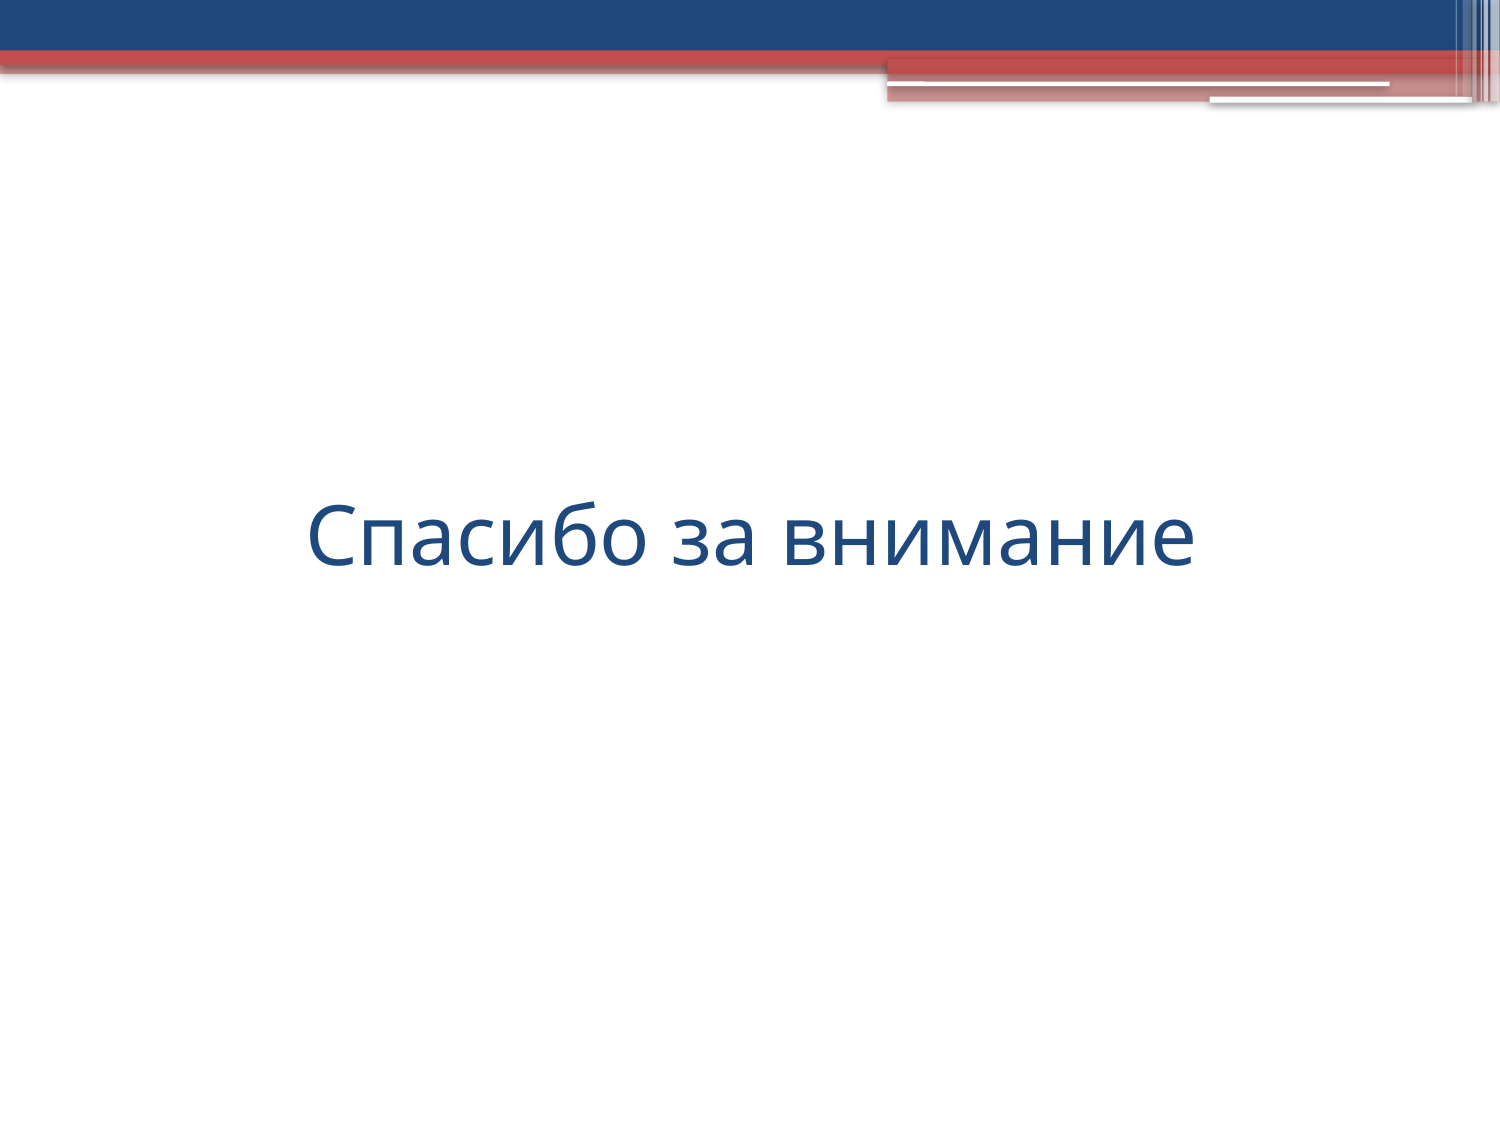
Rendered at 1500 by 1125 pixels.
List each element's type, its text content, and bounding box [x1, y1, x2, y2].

title Спасибо за внимание [76, 444, 1427, 620]
